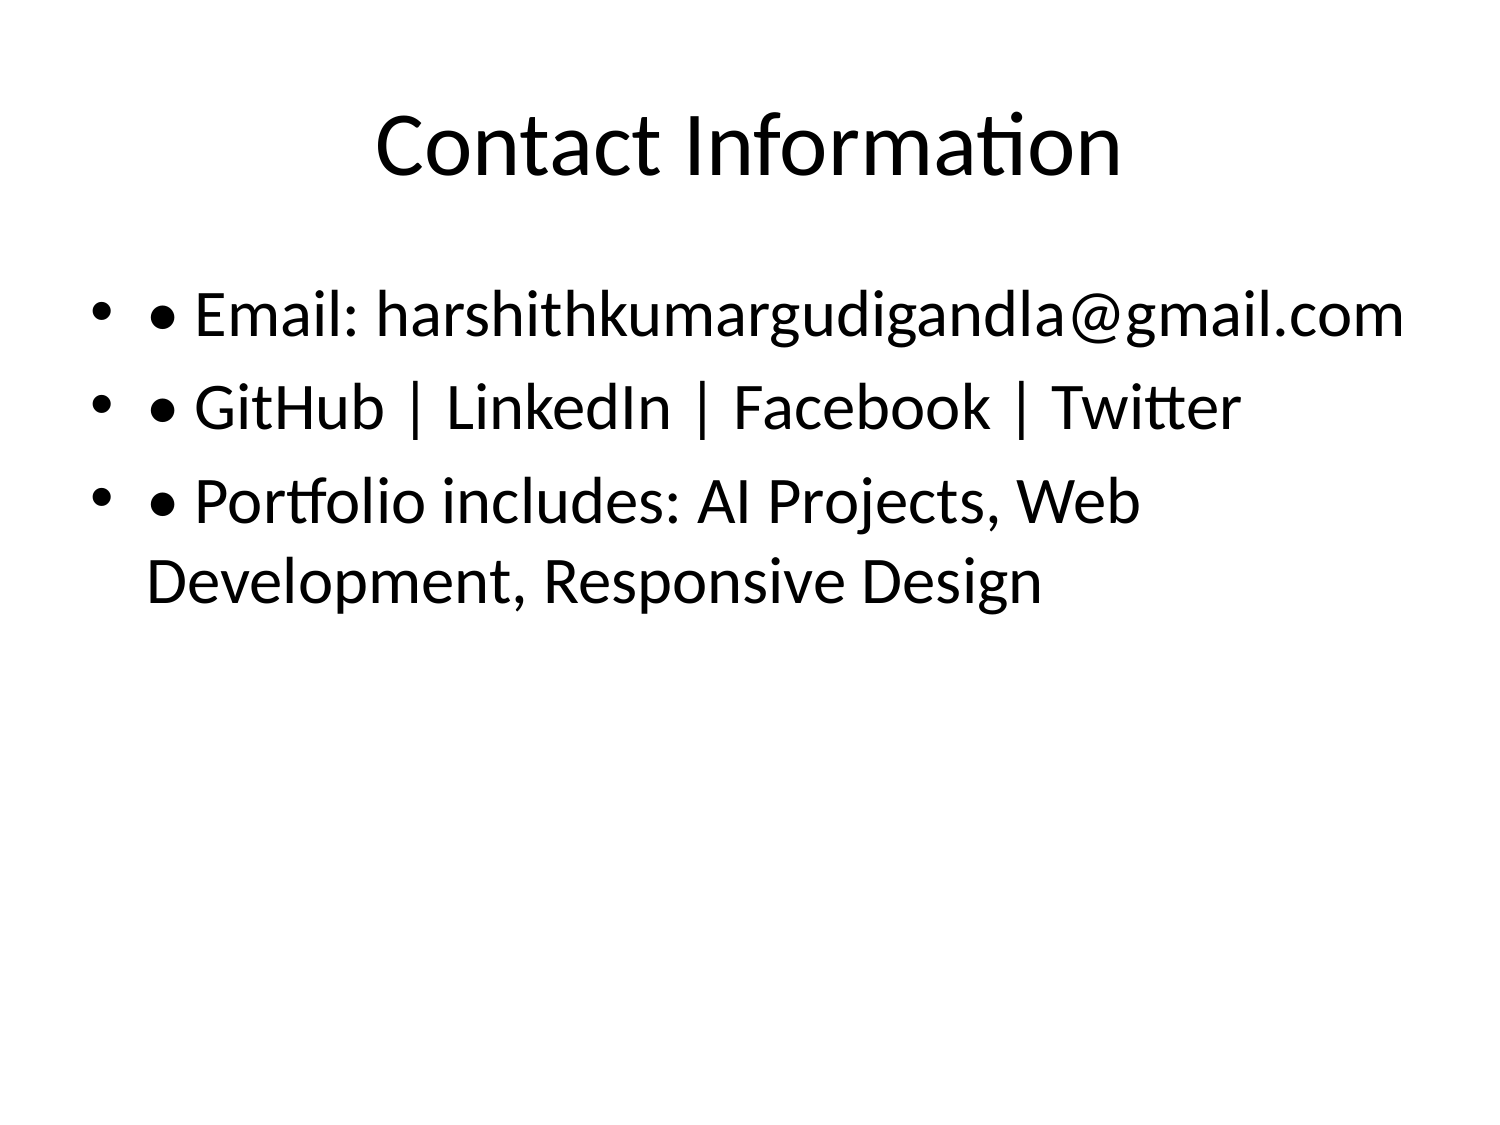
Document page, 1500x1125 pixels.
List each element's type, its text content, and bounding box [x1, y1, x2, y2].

list • Email: harshithkumargudigandla@gmail.com • GitHub | LinkedIn | Facebook | Twitter • Portfolio includes: AI Projects, Web Development, Responsive Design [75, 262, 1425, 1005]
title Contact Information [75, 45, 1425, 233]
